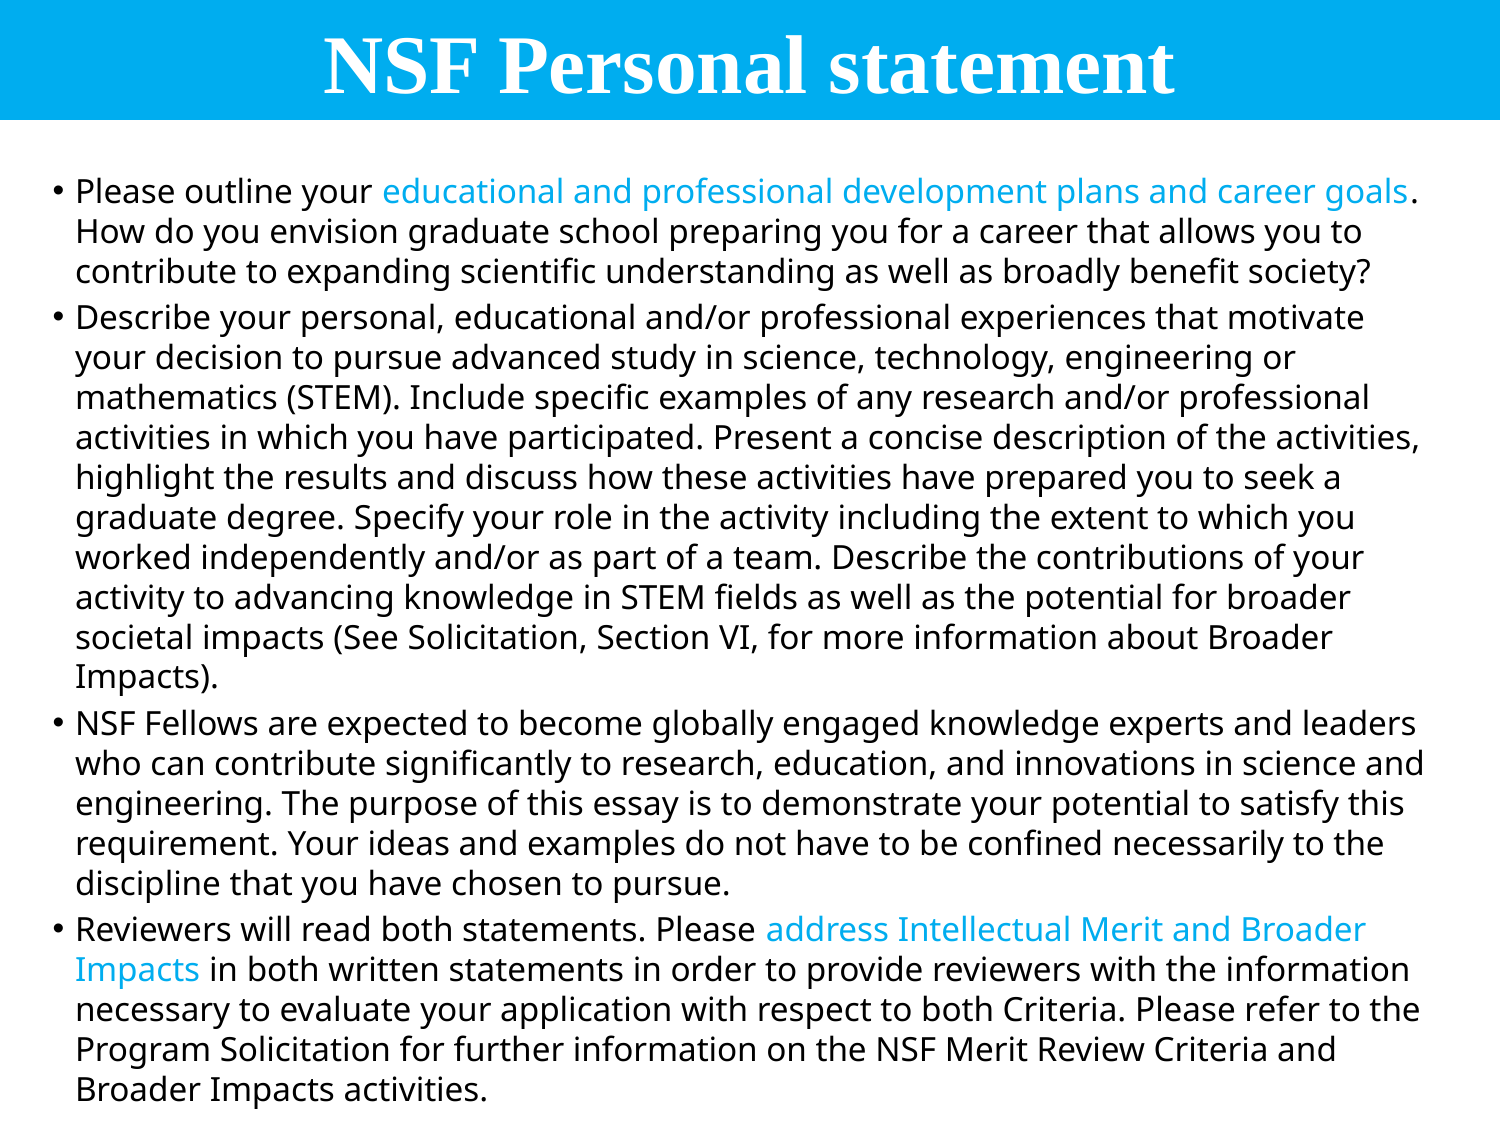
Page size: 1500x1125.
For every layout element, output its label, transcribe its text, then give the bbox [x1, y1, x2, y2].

list Please outline your educational and professional development plans and career goals. How do you envision graduate school preparing you for a career that allows you to contribute to expanding scientific understanding as well as broadly benefit society? Describe your personal, educational and/or professional experiences that motivate your decision to pursue advanced study in science, technology, engineering or mathematics (STEM). Include specific examples of any research and/or professional activities in which you have participated. Present a concise description of the activities, highlight the results and discuss how these activities have prepared you to seek a graduate degree. Specify your role in the activity including the extent to which you worked independently and/or as part of a team. Describe the contributions of your activity to advancing knowledge in STEM fields as well as the potential for broader societal impacts (See Solicitation, Section VI, for more information about Broader Impacts). NSF Fellows are expected to become globally engaged knowledge experts and leaders who can contribute significantly to research, education, and innovations in science and engineering. The purpose of this essay is to demonstrate your potential to satisfy this requirement. Your ideas and examples do not have to be confined necessarily to the discipline that you have chosen to pursue. Reviewers will read both statements. Please address Intellectual Merit and Broader Impacts in both written statements in order to provide reviewers with the information necessary to evaluate your application with respect to both Criteria. Please refer to the Program Solicitation for further information on the NSF Merit Review Criteria and Broader Impacts activities. [37, 162, 1450, 1100]
title NSF Personal statement [0, 0, 1500, 120]
